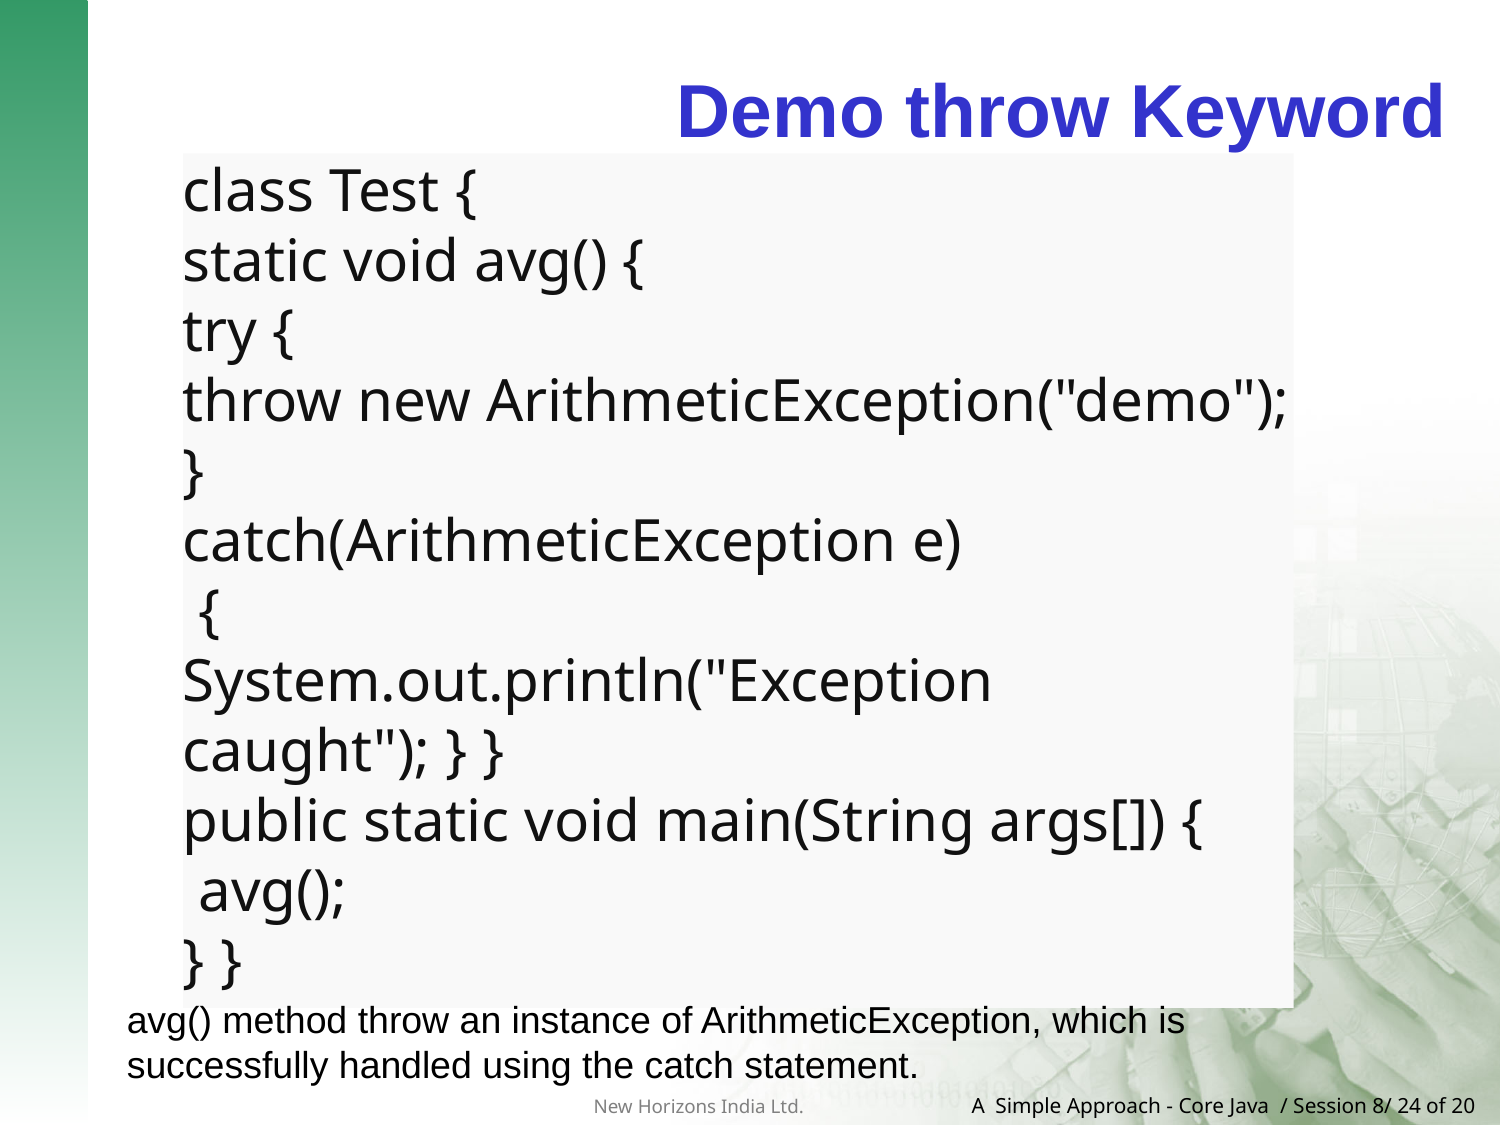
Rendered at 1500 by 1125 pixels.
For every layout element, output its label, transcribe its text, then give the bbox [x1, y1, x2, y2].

picture [549, 365, 1500, 1125]
list class Test { static void avg() { try { throw new ArithmeticException("demo"); } catch(ArithmeticException e) { System.out.println("Exception caught"); } } public static void main(String args[]) { avg(); } } [183, 153, 1294, 988]
title Demo throw Keyword [112, 42, 1463, 173]
text_box avg() method throw an instance of ArithmeticException, which is successfully handled using the catch statement. [112, 988, 1297, 1094]
